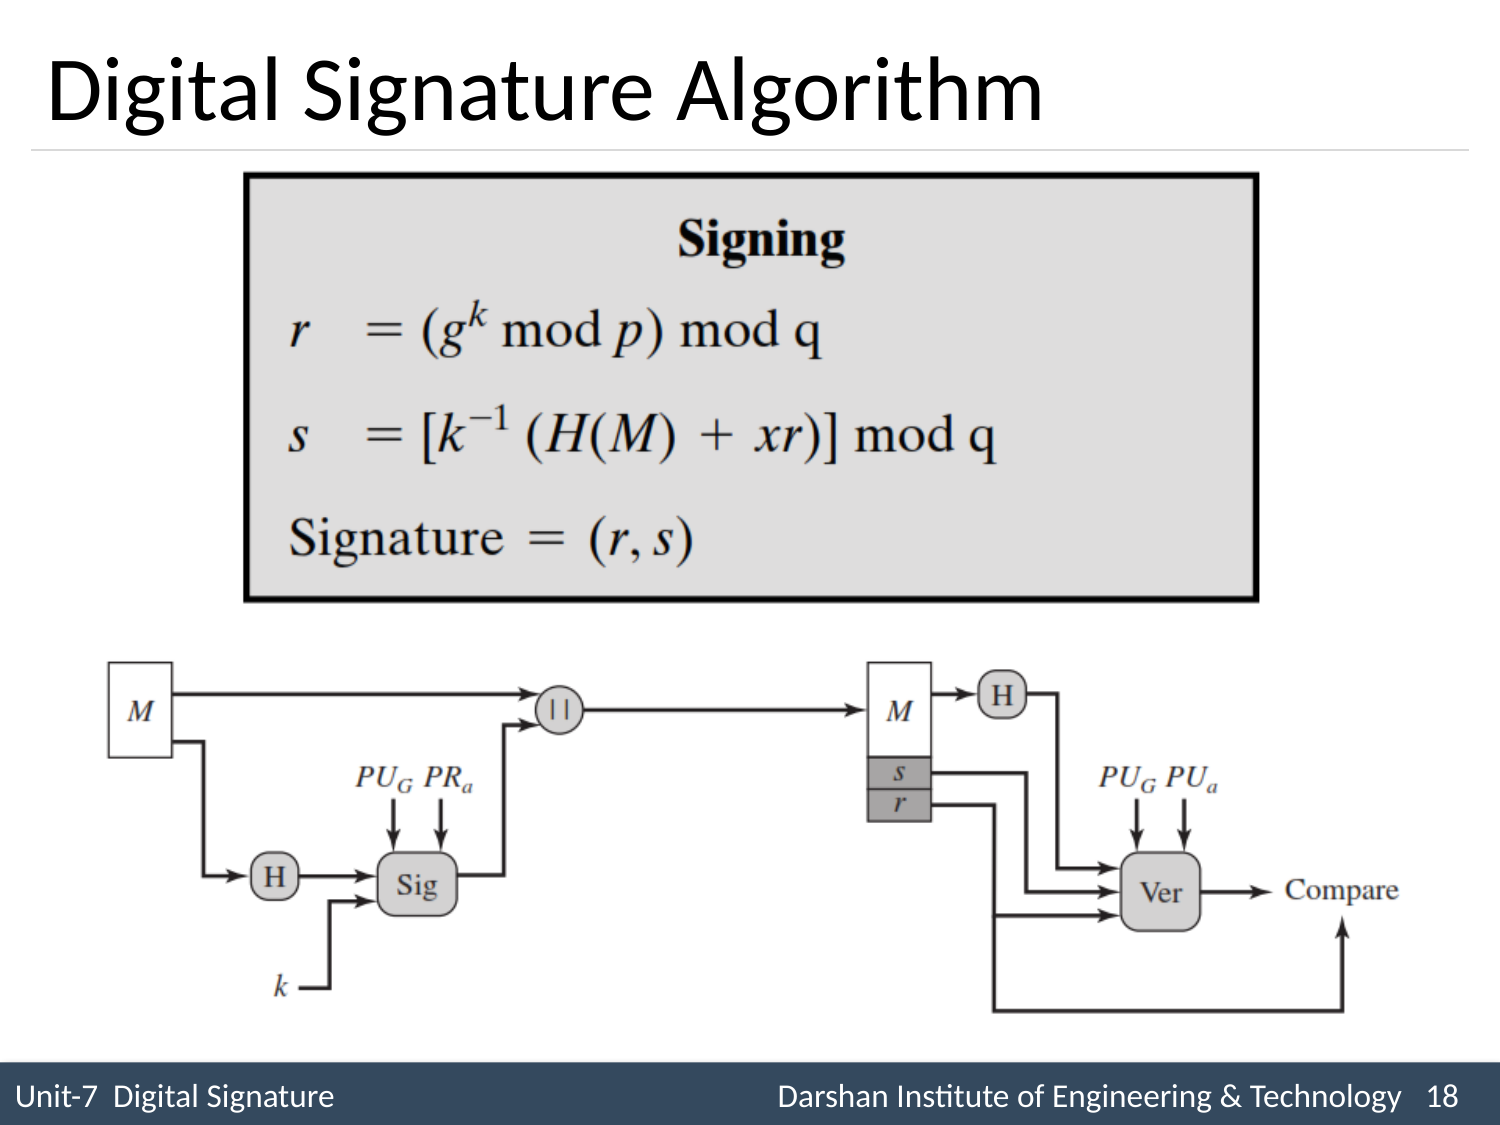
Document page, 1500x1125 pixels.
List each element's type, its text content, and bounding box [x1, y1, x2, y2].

picture [230, 162, 1269, 610]
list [95, 650, 1405, 1024]
title Digital Signature Algorithm [31, 17, 1469, 150]
